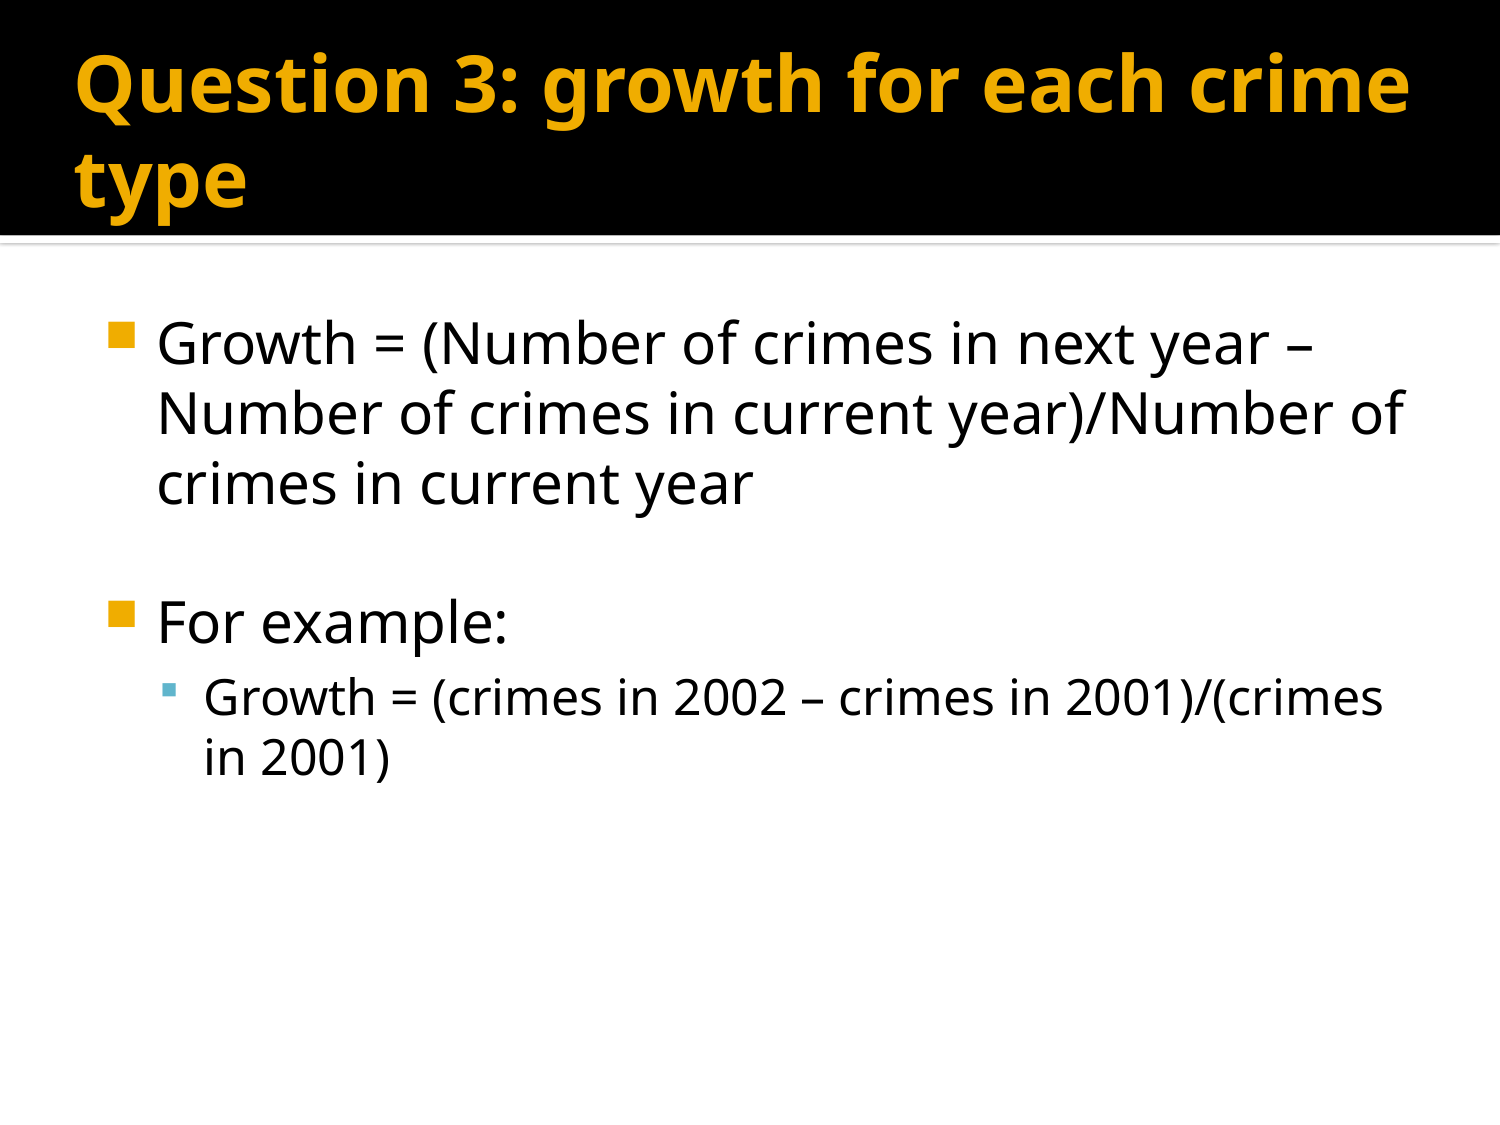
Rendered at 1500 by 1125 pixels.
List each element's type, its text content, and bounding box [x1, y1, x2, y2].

title Question 3: growth for each crime type [58, 25, 1425, 231]
list Growth = (Number of crimes in next year – Number of crimes in current year)/Number of crimes in current year For example: Growth = (crimes in 2002 – crimes in 2001)/(crimes in 2001) [75, 291, 1425, 1050]
